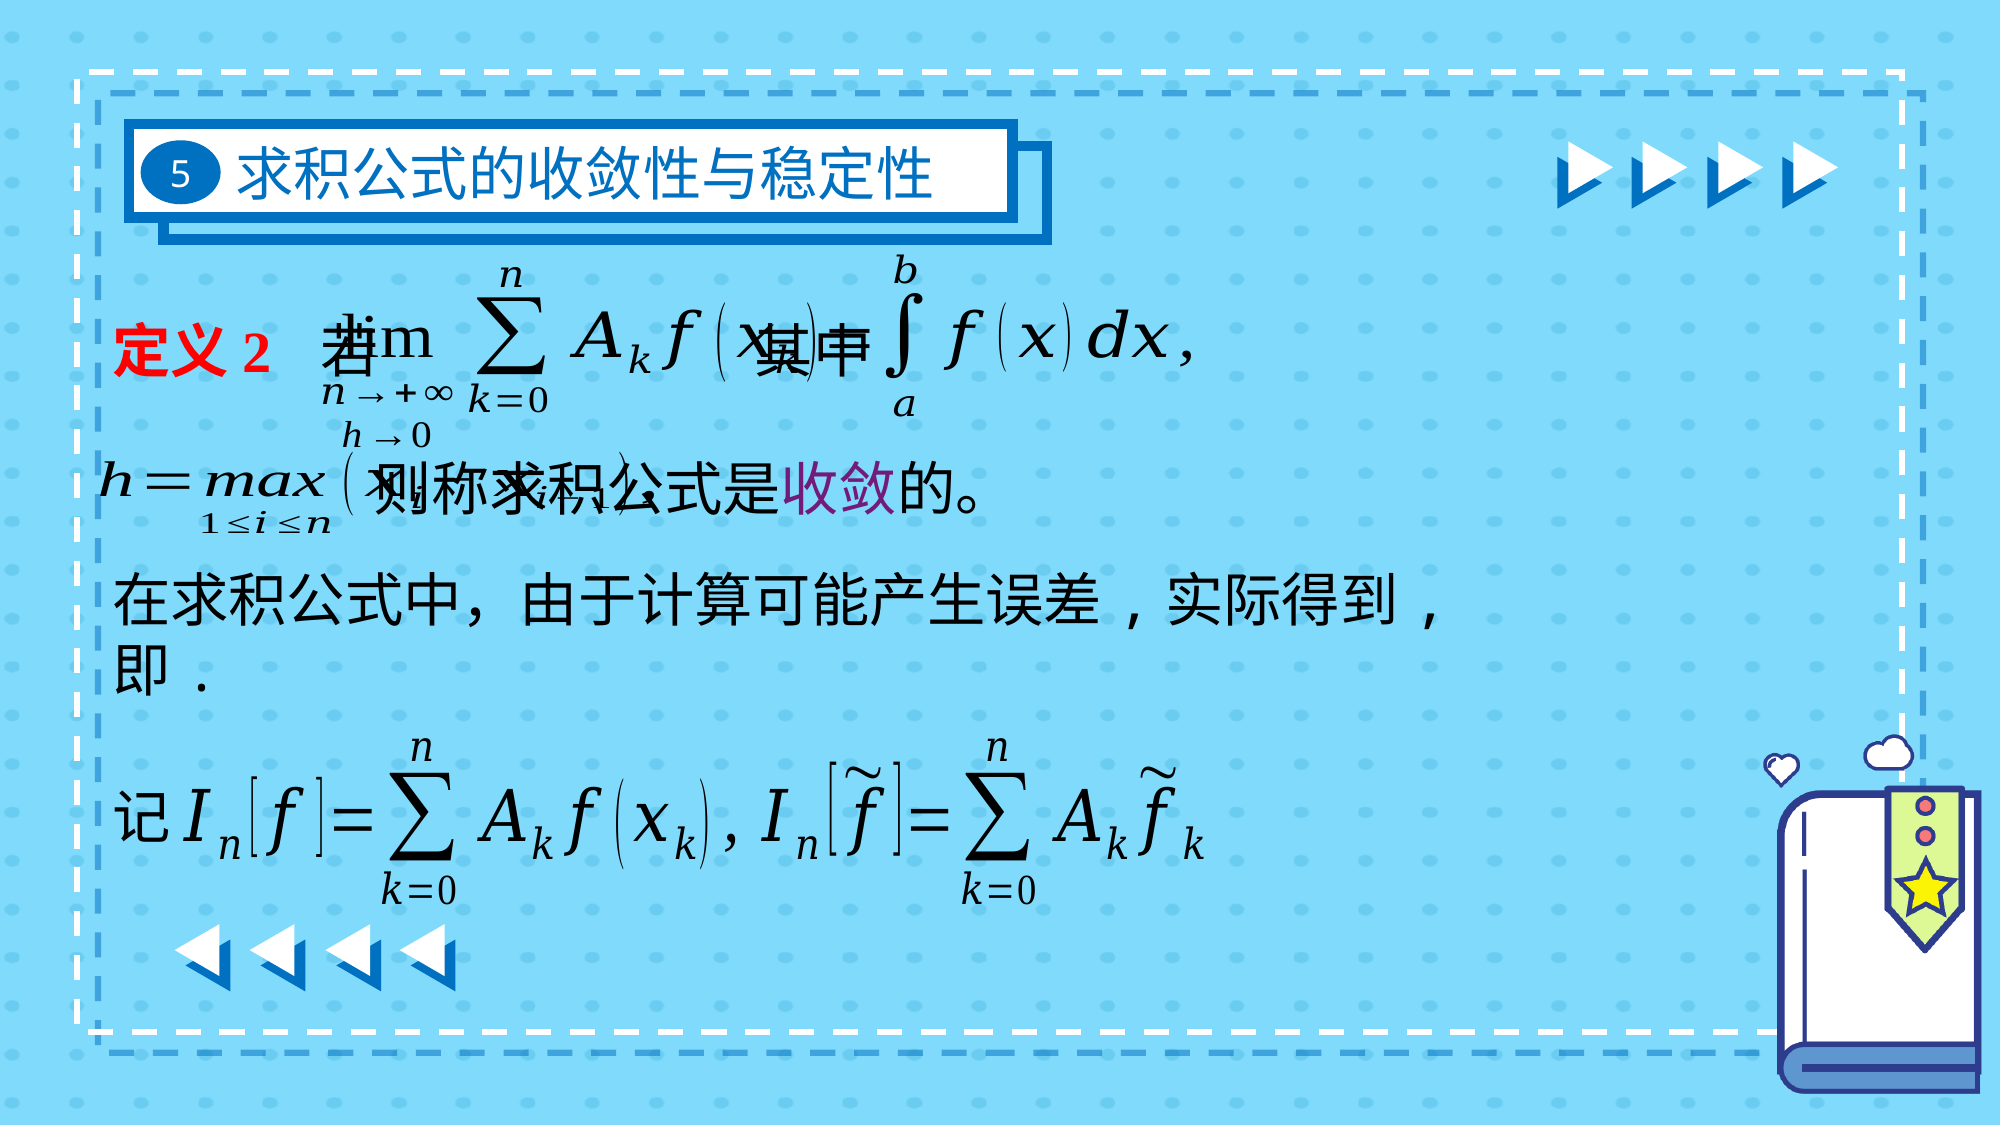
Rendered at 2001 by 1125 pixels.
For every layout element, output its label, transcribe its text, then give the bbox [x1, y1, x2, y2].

picture [3, 1, 2001, 1125]
text_box 求积公式的收敛性与稳定性 [220, 129, 1014, 215]
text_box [97, 247, 1403, 542]
text_box 5 [139, 139, 222, 206]
text_box 记 [97, 772, 193, 858]
